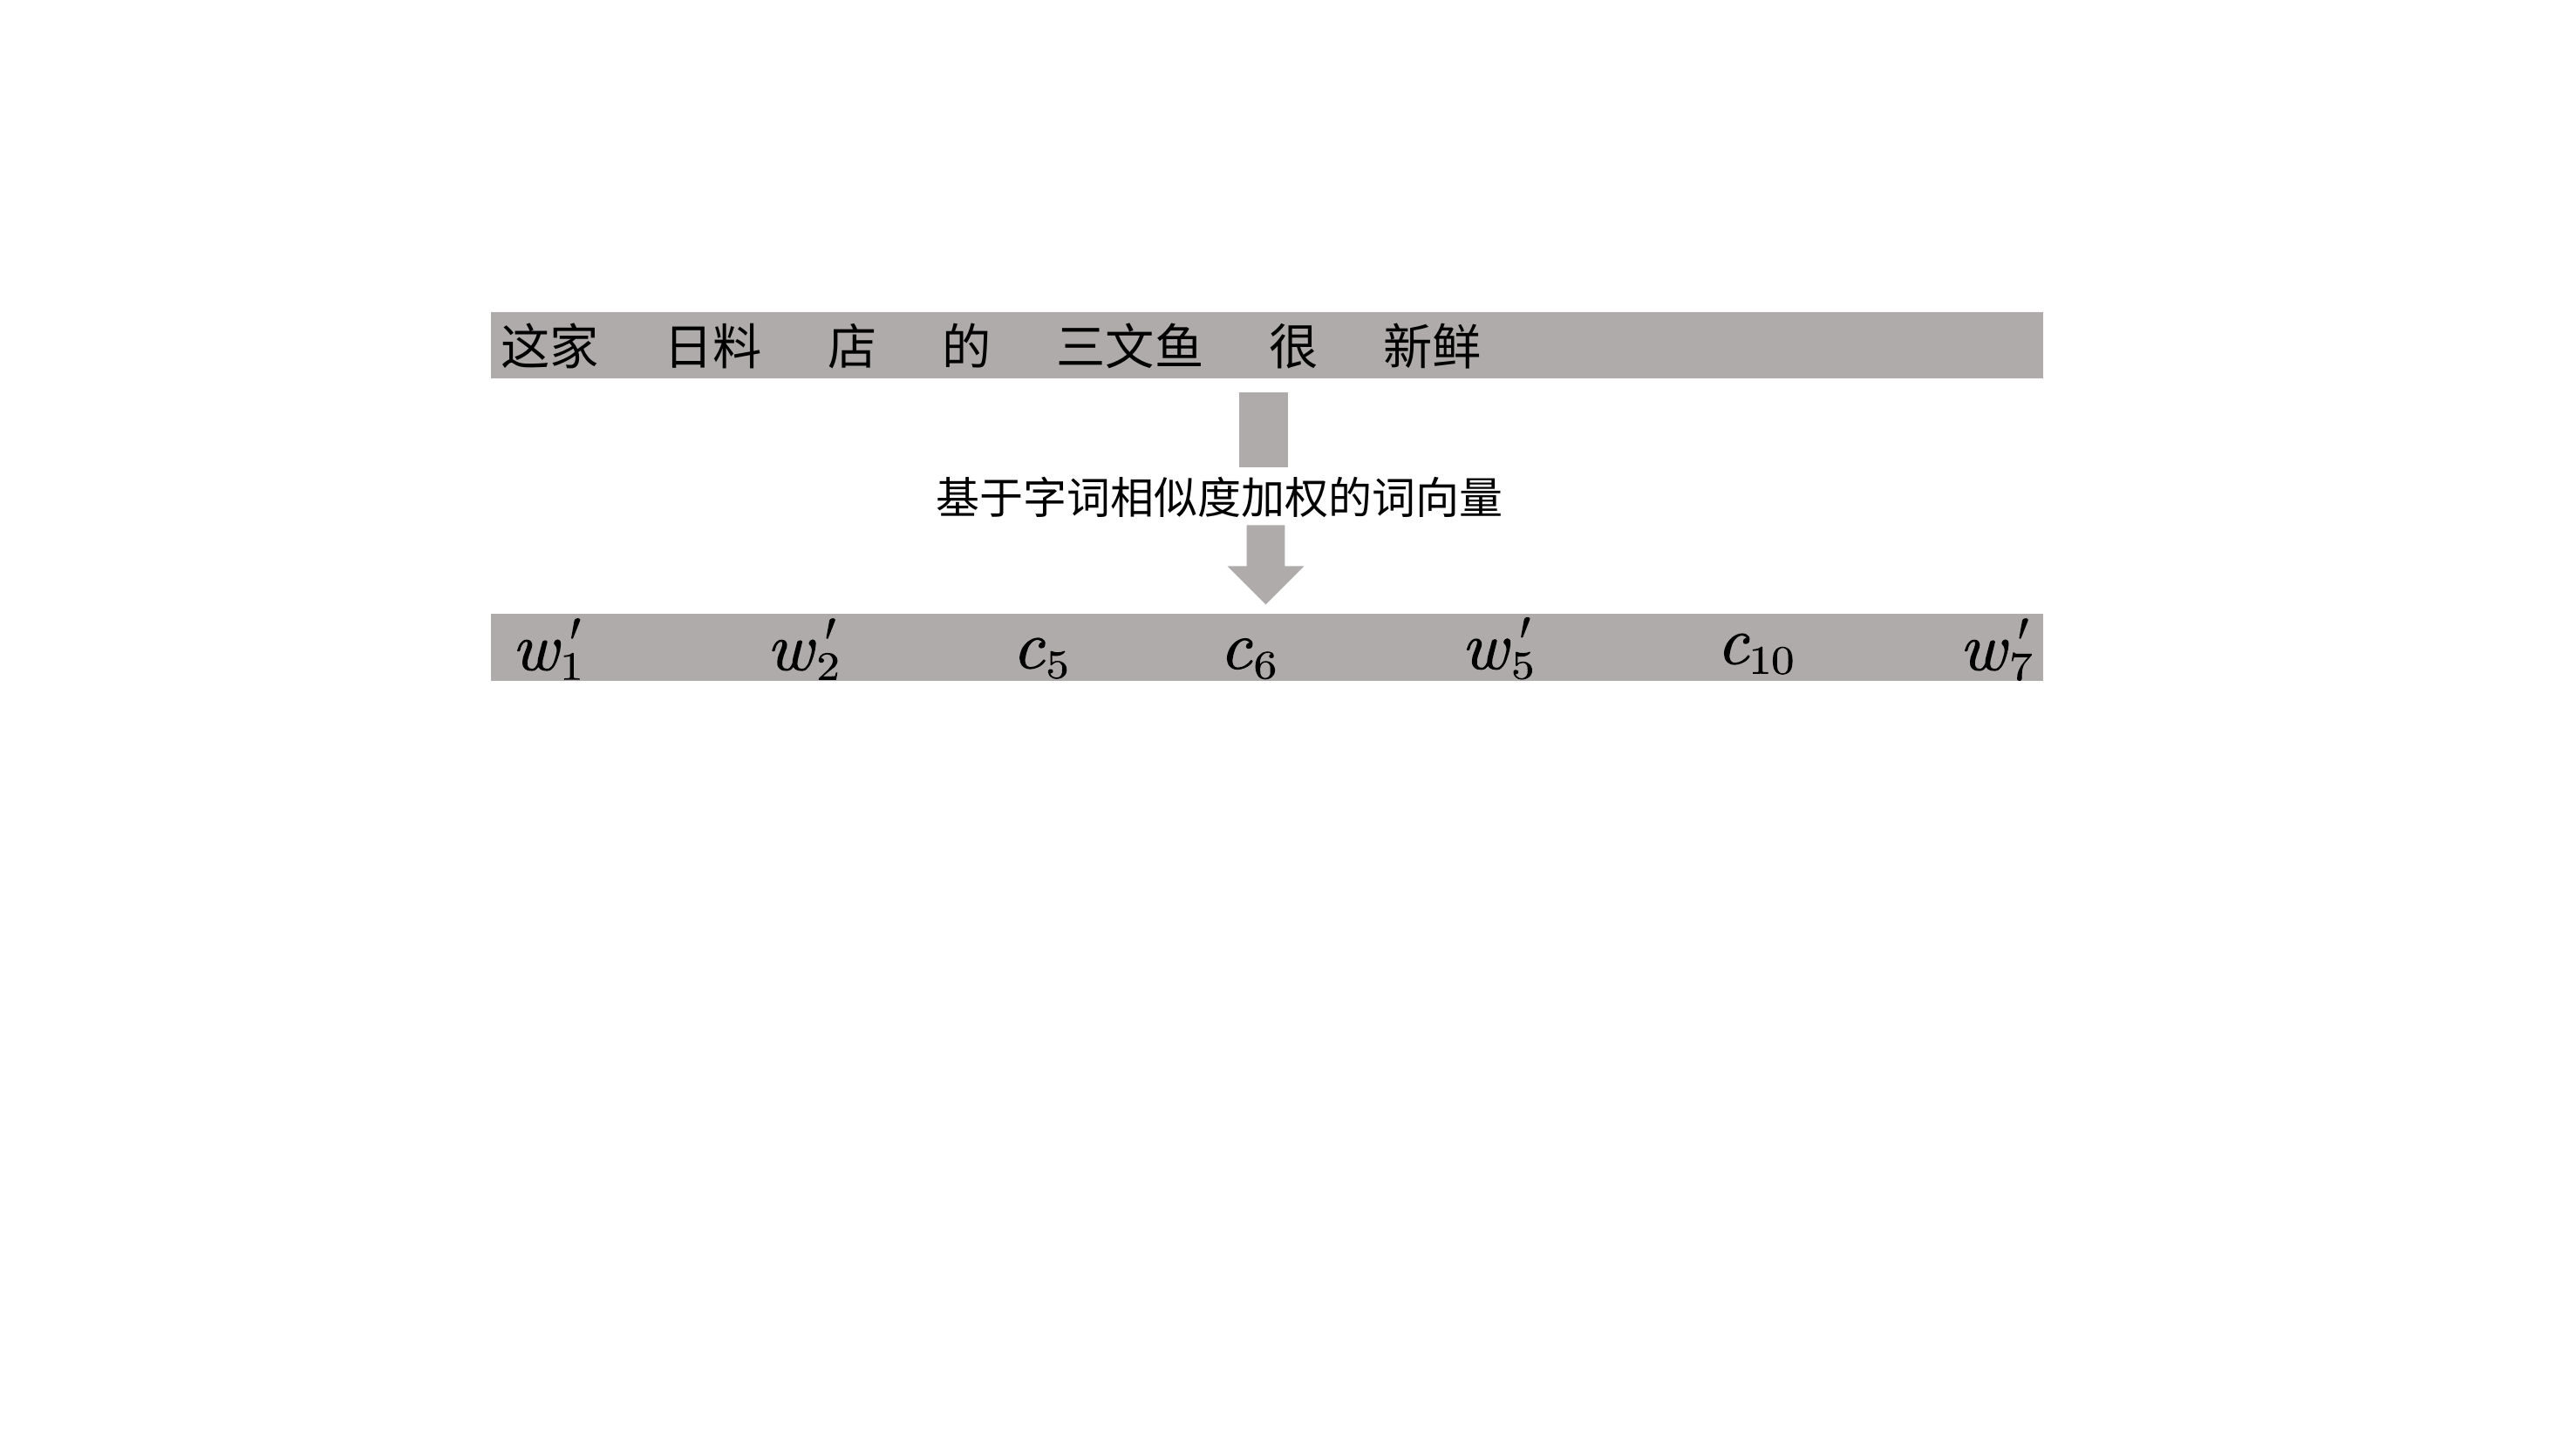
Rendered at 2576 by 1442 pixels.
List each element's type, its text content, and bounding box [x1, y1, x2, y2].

text_box [1288, 610, 1460, 684]
text_box 这家 日料 店 的 三文鱼 很 新鲜 [487, 309, 2047, 382]
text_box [1012, 600, 1080, 703]
text_box [851, 610, 1012, 684]
text_box [1225, 529, 1306, 601]
text_box [487, 610, 510, 684]
text_box [593, 610, 765, 684]
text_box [765, 602, 851, 704]
text_box [1545, 610, 1717, 684]
text_box 基于字词相似度加权的词向量 [923, 464, 1584, 529]
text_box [1717, 595, 1806, 698]
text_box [1958, 602, 2045, 704]
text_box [510, 602, 593, 704]
text_box [1080, 610, 1220, 684]
text_box [1238, 391, 1289, 468]
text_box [1460, 601, 1545, 704]
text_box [1220, 601, 1288, 704]
text_box [1806, 610, 1958, 684]
